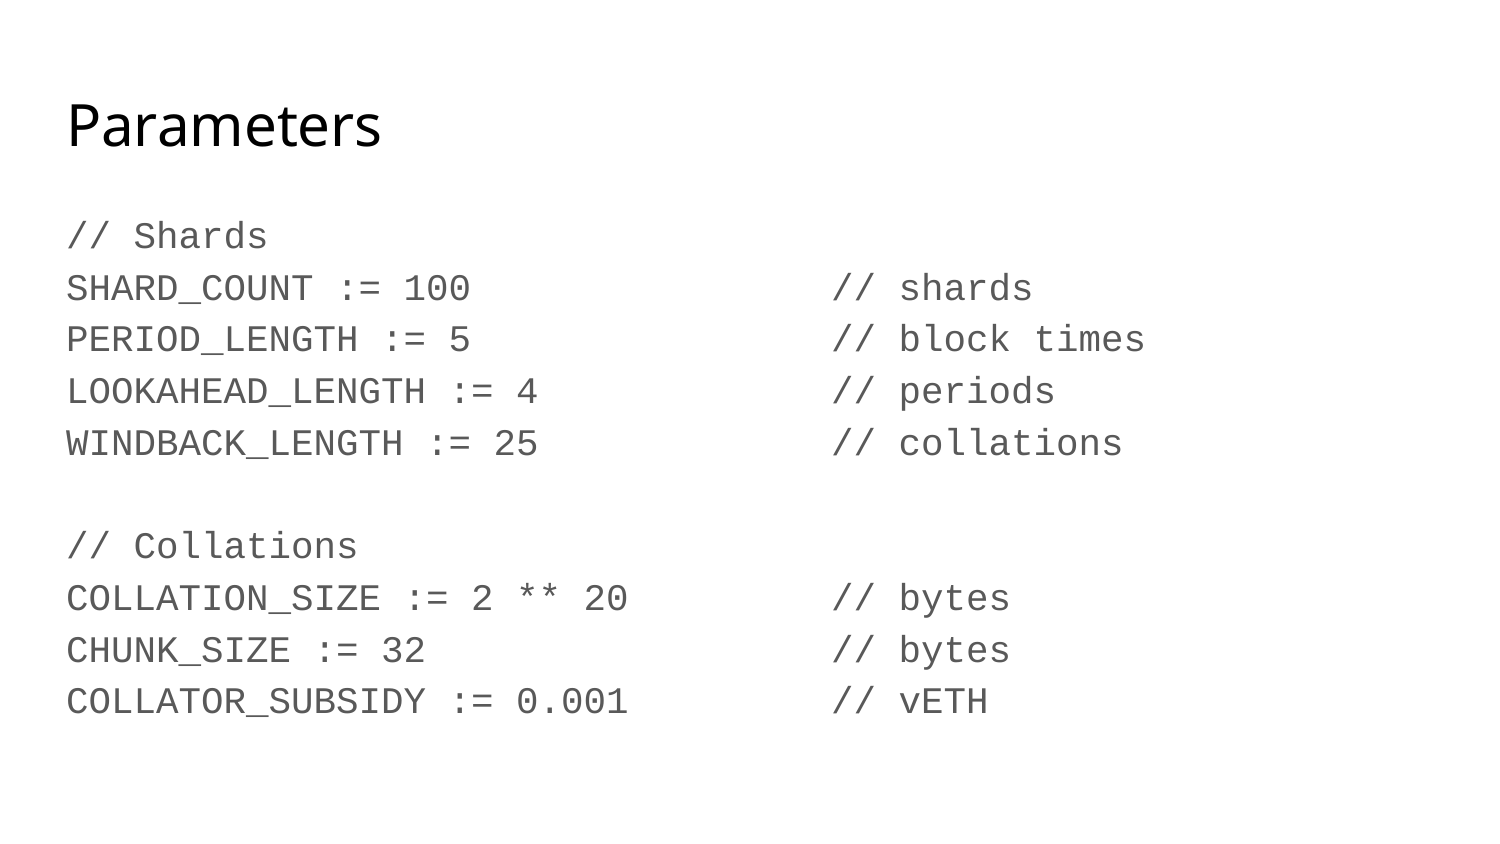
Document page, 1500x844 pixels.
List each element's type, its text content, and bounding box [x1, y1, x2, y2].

list // Shards SHARD_COUNT := 100 // shards PERIOD_LENGTH := 5 // block times LOOKAHEAD_LENGTH := 4 // periods WINDBACK_LENGTH := 25 // collations // Collations COLLATION_SIZE := 2 ** 20 // bytes CHUNK_SIZE := 32 // bytes COLLATOR_SUBSIDY := 0.001 // vETH [51, 189, 1449, 750]
title Parameters [51, 72, 1449, 167]
